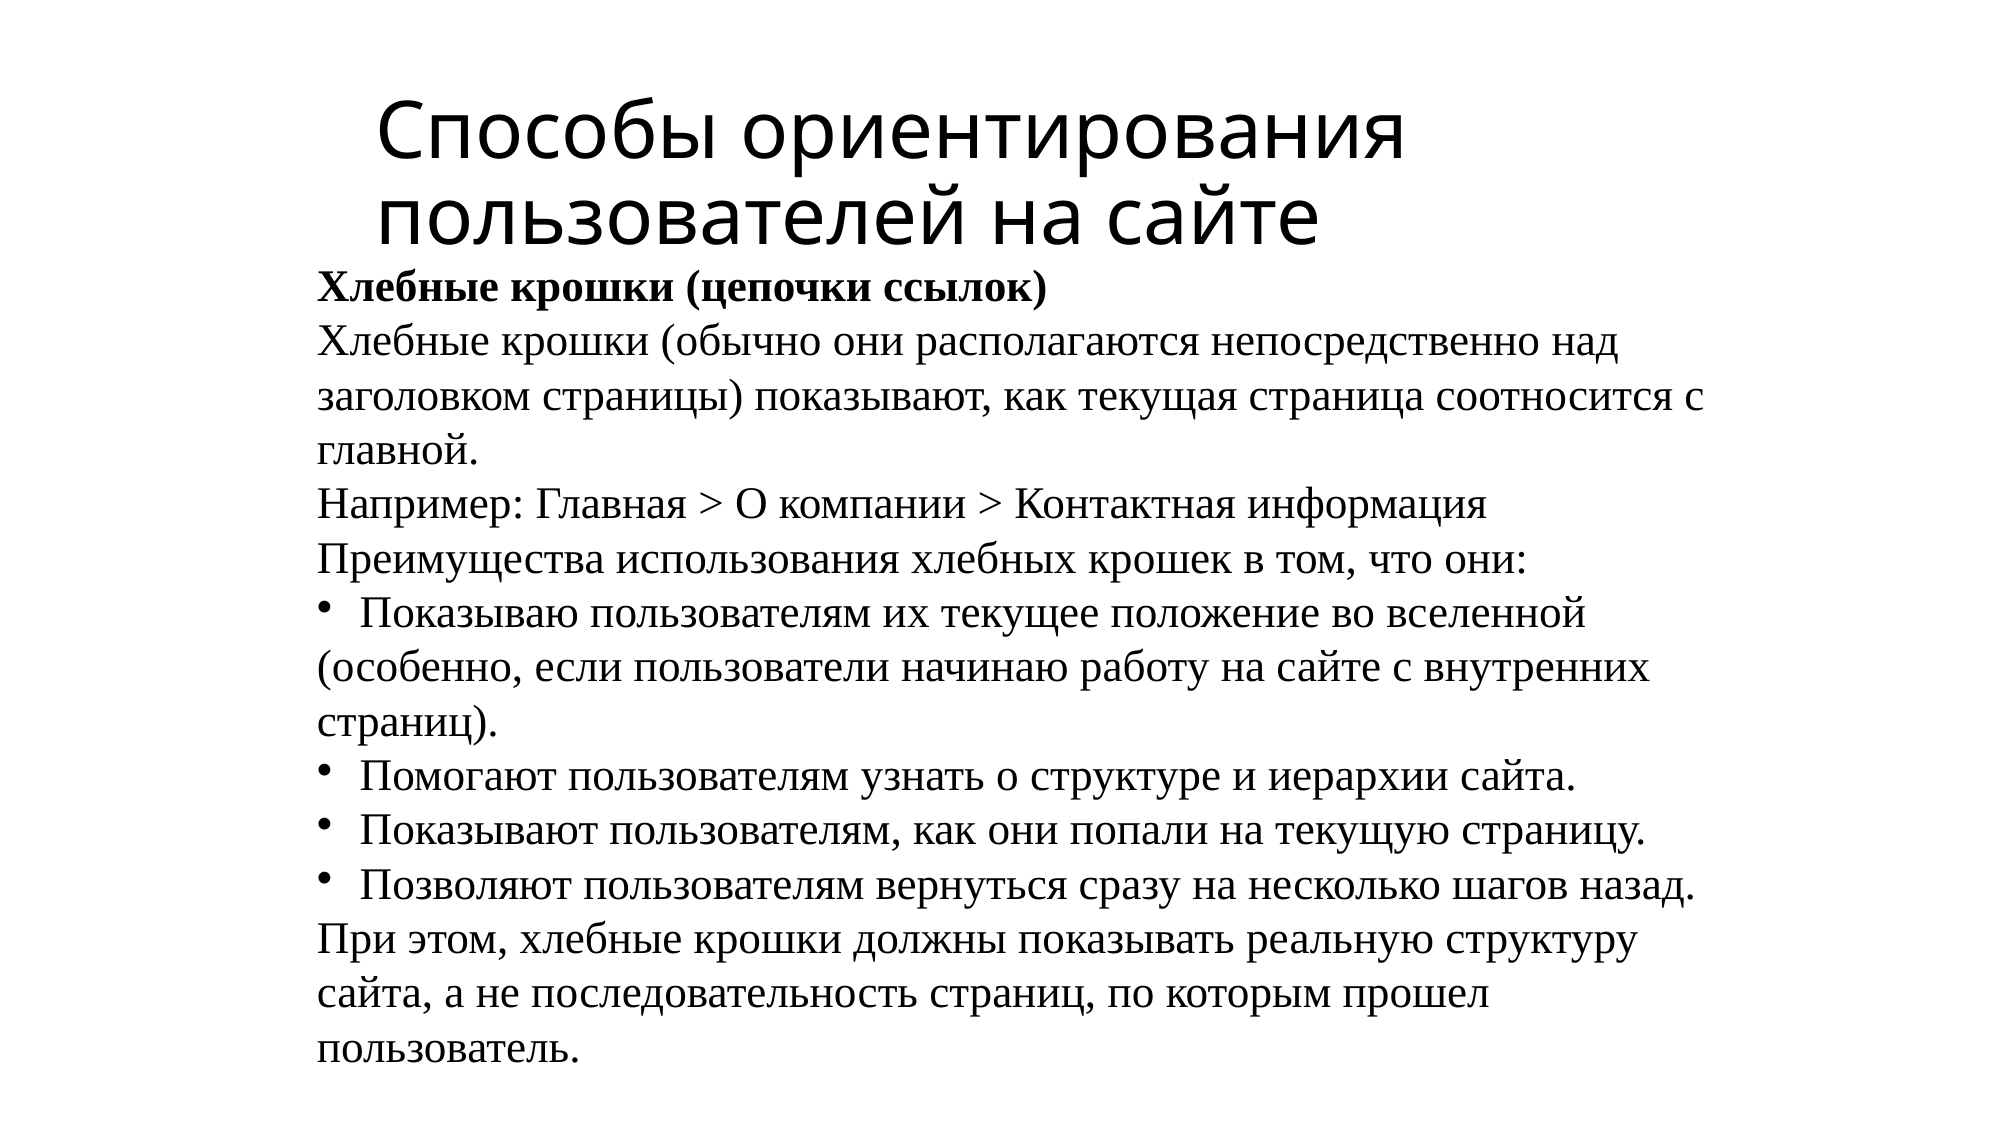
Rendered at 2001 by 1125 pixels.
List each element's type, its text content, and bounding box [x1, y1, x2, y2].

title Способы ориентирования пользователей на сайте [360, 83, 1642, 246]
text_box Хлебные крошки (цепочки ссылок) Хлебные крошки (обычно они располагаются непосредственно над заголовком страницы) показывают, как текущая страница соотносится с главной. Например: Главная > О компании > Контактная информация Преимущества использования хлебных крошек в том, что они: Показываю пользователям их текущее положение во вселенной (особенно, если пользователи начинаю работу на сайте с внутренних страниц). Помогают пользователям узнать о структуре и иерархии сайта. Показывают пользователям, как они попали на текущую страницу. Позволяют пользователям вернуться сразу на несколько шагов назад. При этом, хлебные крошки должны показывать реальную структуру сайта, а не последовательность страниц, по которым прошел пользователь. [303, 246, 1751, 1088]
